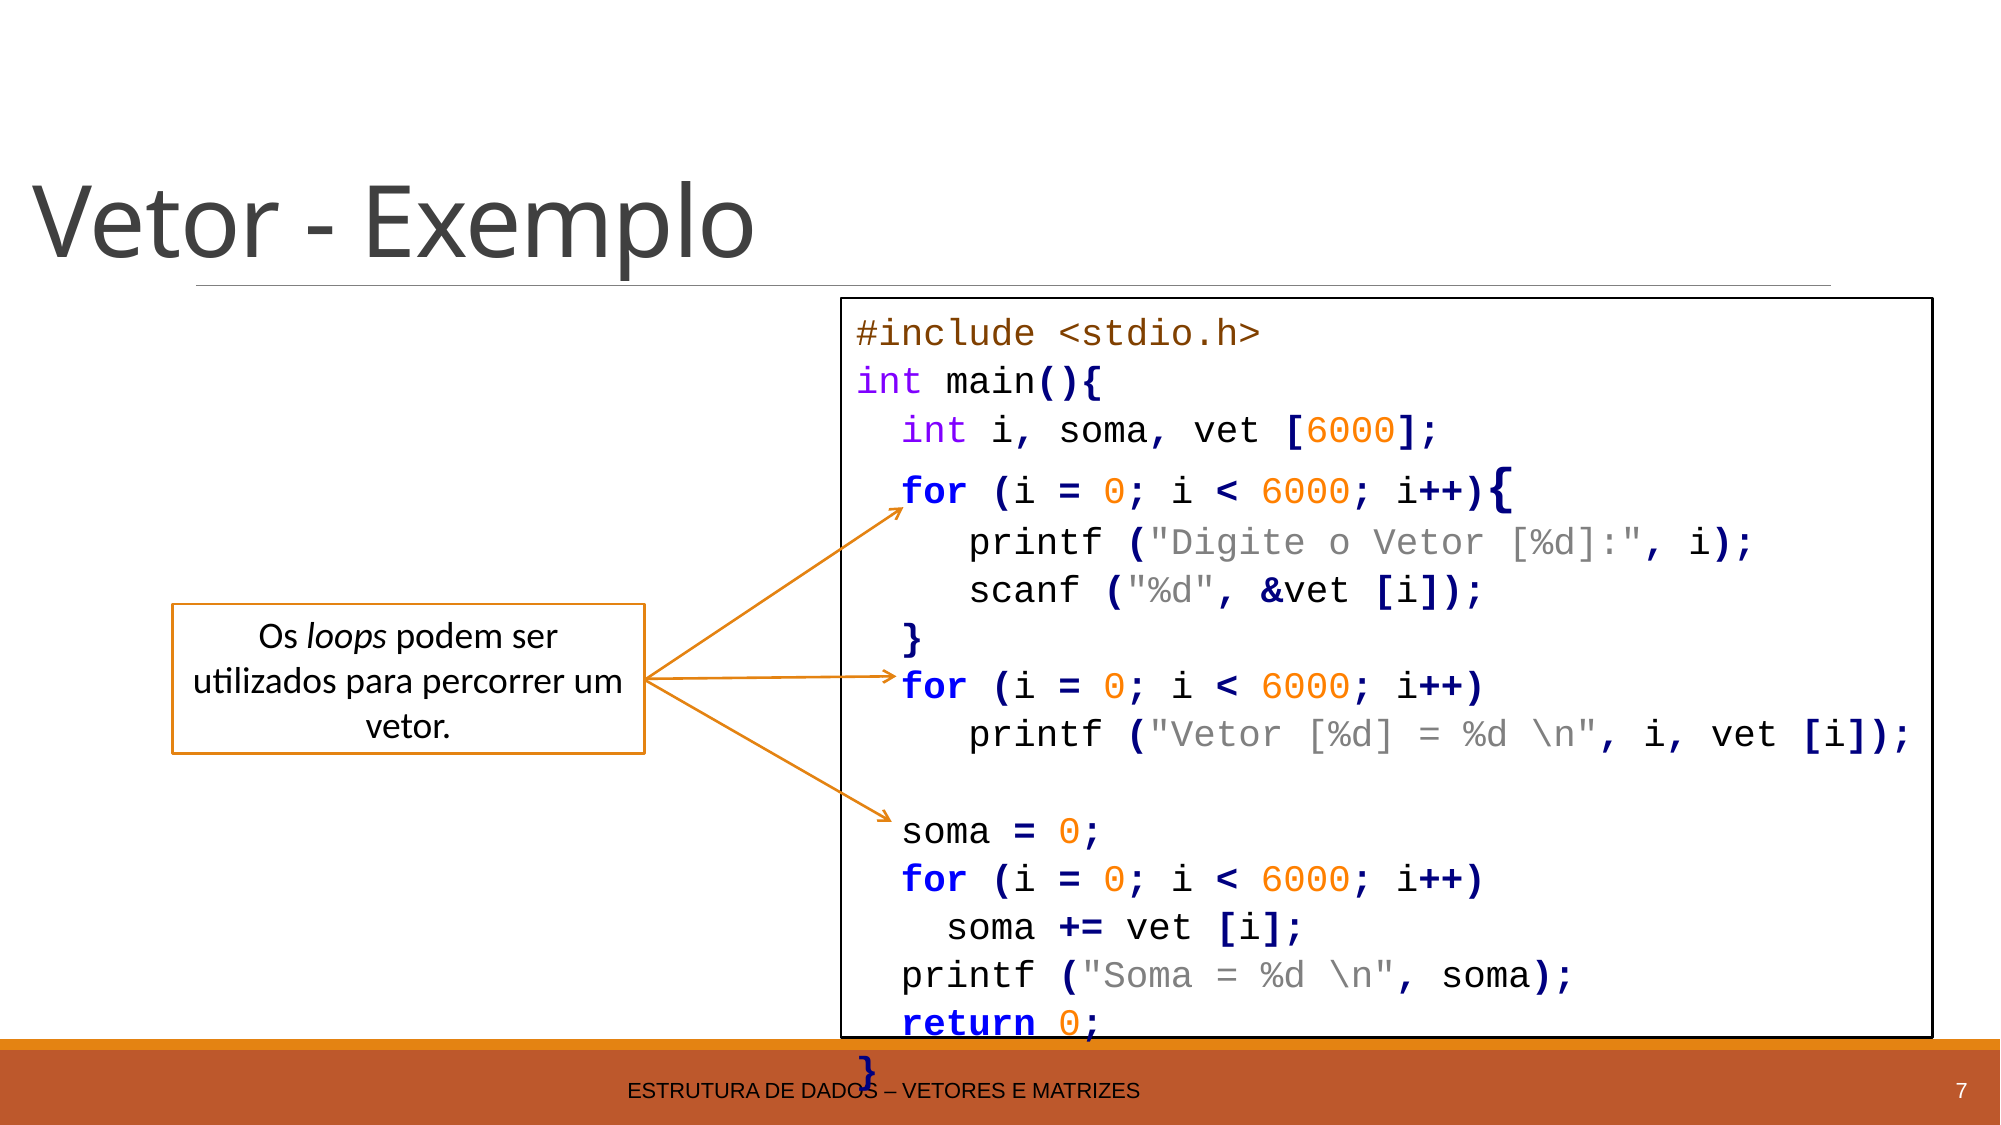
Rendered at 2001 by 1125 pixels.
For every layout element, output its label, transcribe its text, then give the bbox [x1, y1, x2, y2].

slide_number 7 [1767, 1059, 1983, 1120]
title Vetor - Exemplo [17, 47, 1984, 285]
text_box #include <stdio.h> int main(){ int i, soma, vet [6000]; for (i = 0; i < 6000; i++){ printf ("Digite o Vetor [%d]:", i); scanf ("%d", &vet [i]); } for (i = 0; i < 6000; i++) printf ("Vetor [%d] = %d \n", i, vet [i]); soma = 0; for (i = 0; i < 6000; i++) soma += vet [i]; printf ("Soma = %d \n", soma); return 0; } [840, 297, 1934, 1039]
footer Estrutura de Dados – Vetores e Matrizes [17, 1059, 1751, 1120]
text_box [171, 506, 905, 823]
